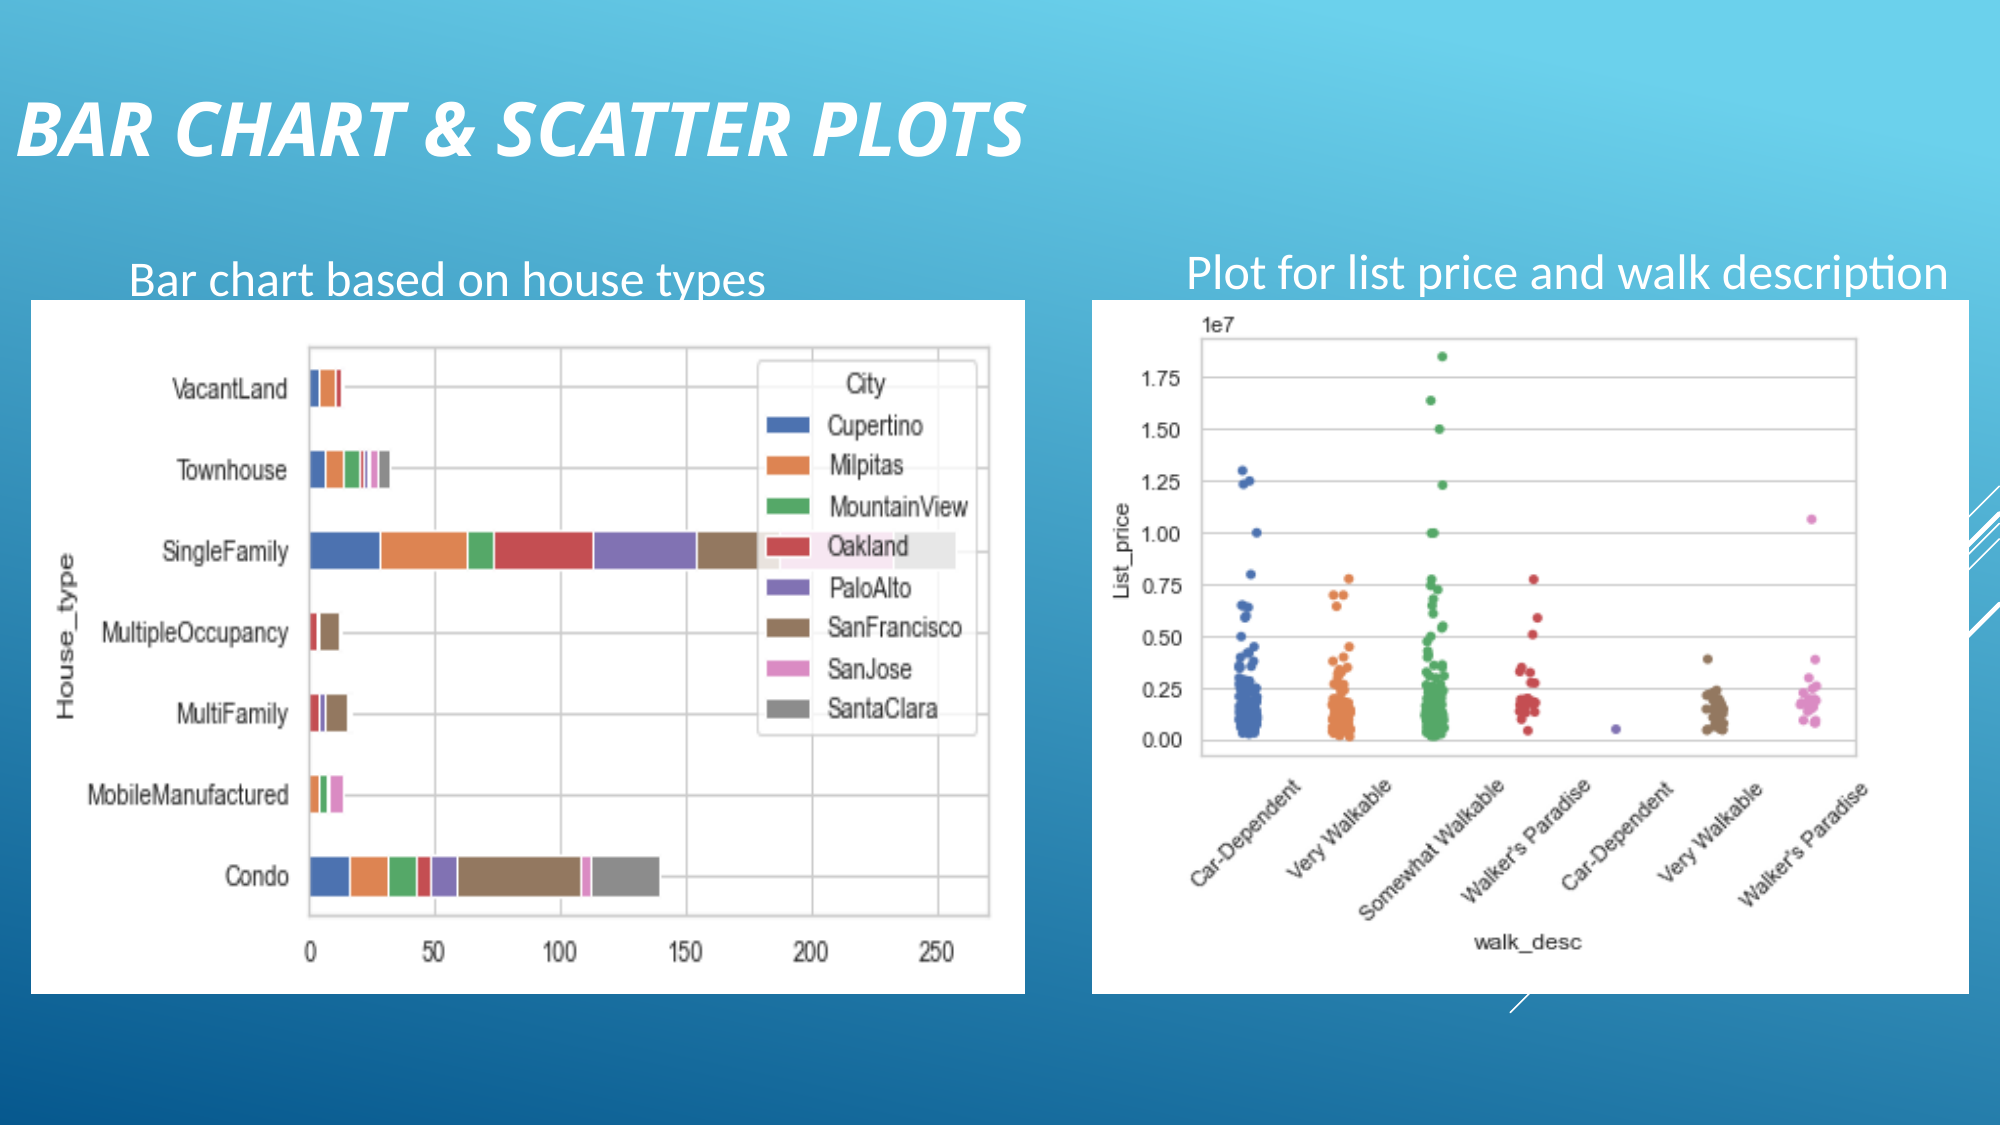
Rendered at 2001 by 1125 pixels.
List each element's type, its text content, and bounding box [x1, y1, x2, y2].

title Bar chart & Scatter Plots [0, 3, 1400, 251]
picture [1091, 300, 1969, 994]
text_box Plot for list price and walk description [1171, 231, 1965, 300]
text_box Bar chart based on house types [113, 239, 863, 300]
picture [31, 300, 1025, 994]
